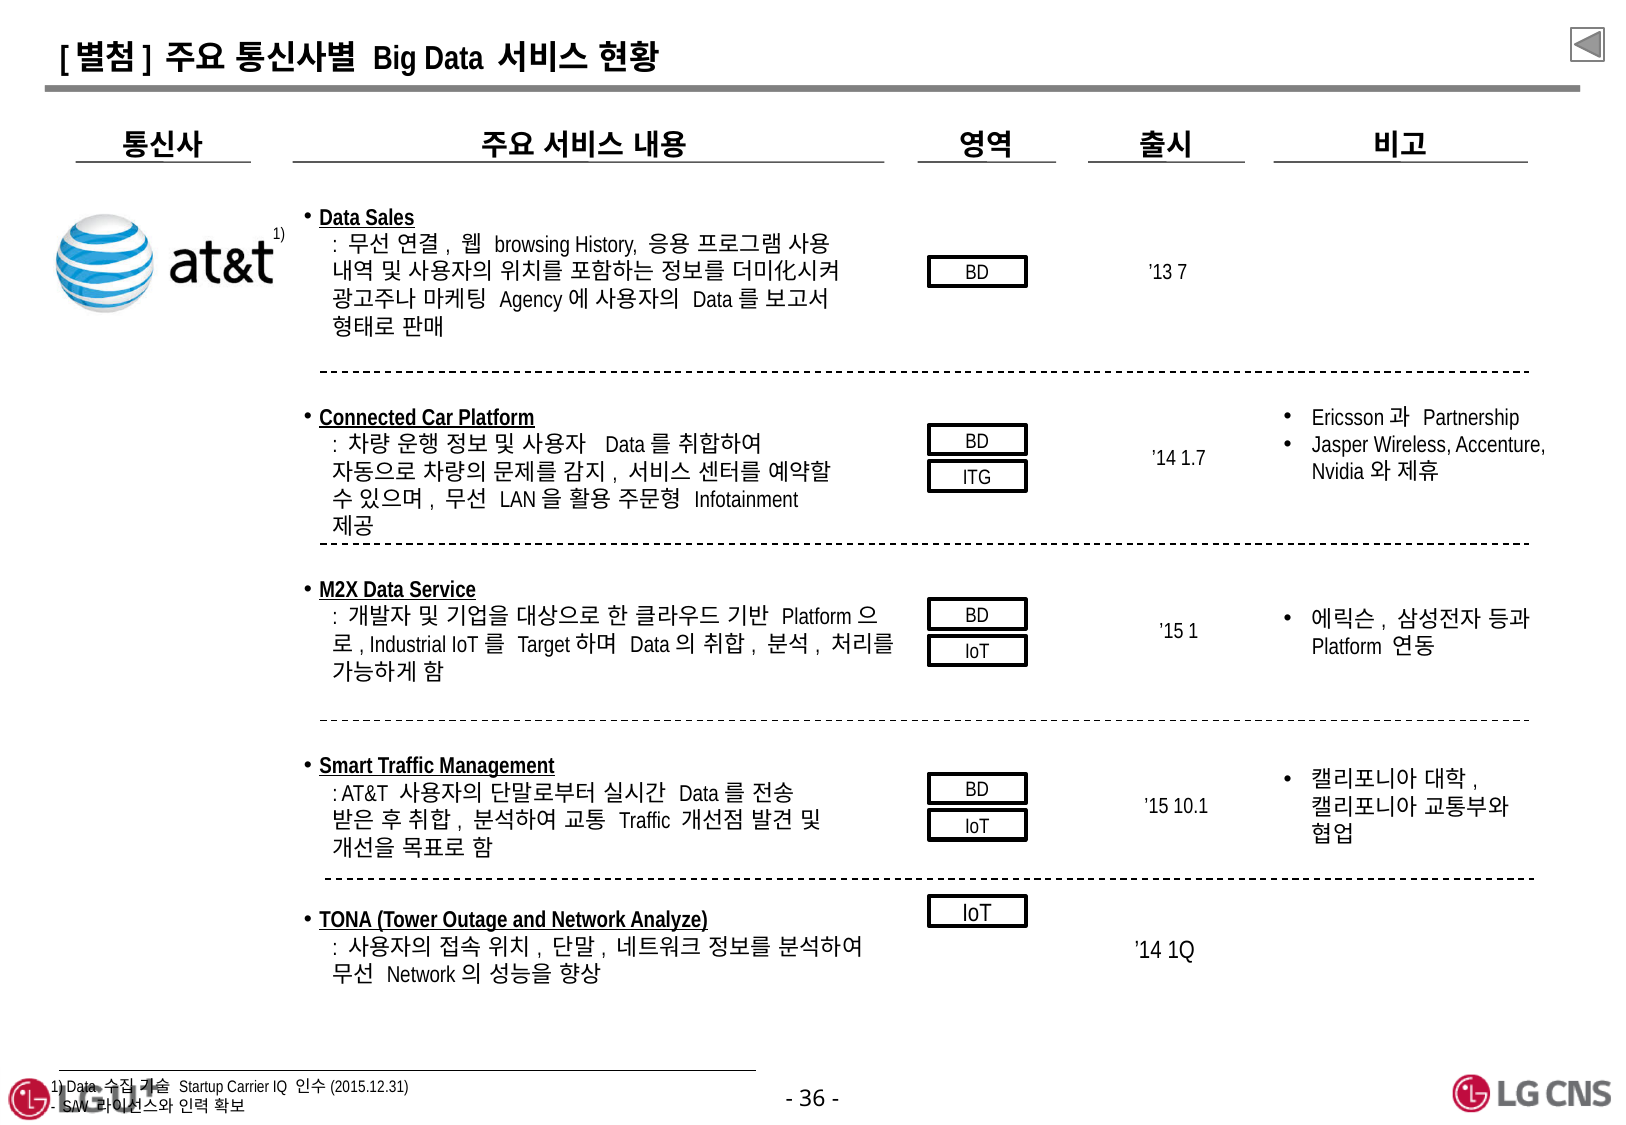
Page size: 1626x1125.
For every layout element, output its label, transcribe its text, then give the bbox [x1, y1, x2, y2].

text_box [291, 562, 1552, 703]
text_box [1273, 116, 1529, 168]
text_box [75, 116, 252, 168]
text_box [1569, 26, 1606, 63]
title [별첨] 주요 통신사별 Big Data 서비스 현황 [44, 28, 696, 85]
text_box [917, 116, 1057, 168]
picture [52, 209, 274, 318]
picture [1440, 1058, 1625, 1124]
text_box 1) Data 수집 기술 Startup Carrier IQ 인수(2015.12.31) - S/W 라이선스와 인력 확보 [36, 1068, 424, 1124]
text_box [291, 390, 1566, 526]
text_box 1) [277, 215, 286, 250]
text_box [291, 190, 1234, 326]
picture [0, 1067, 164, 1125]
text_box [291, 893, 1239, 979]
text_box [292, 116, 885, 168]
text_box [1087, 116, 1246, 168]
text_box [291, 738, 1552, 875]
